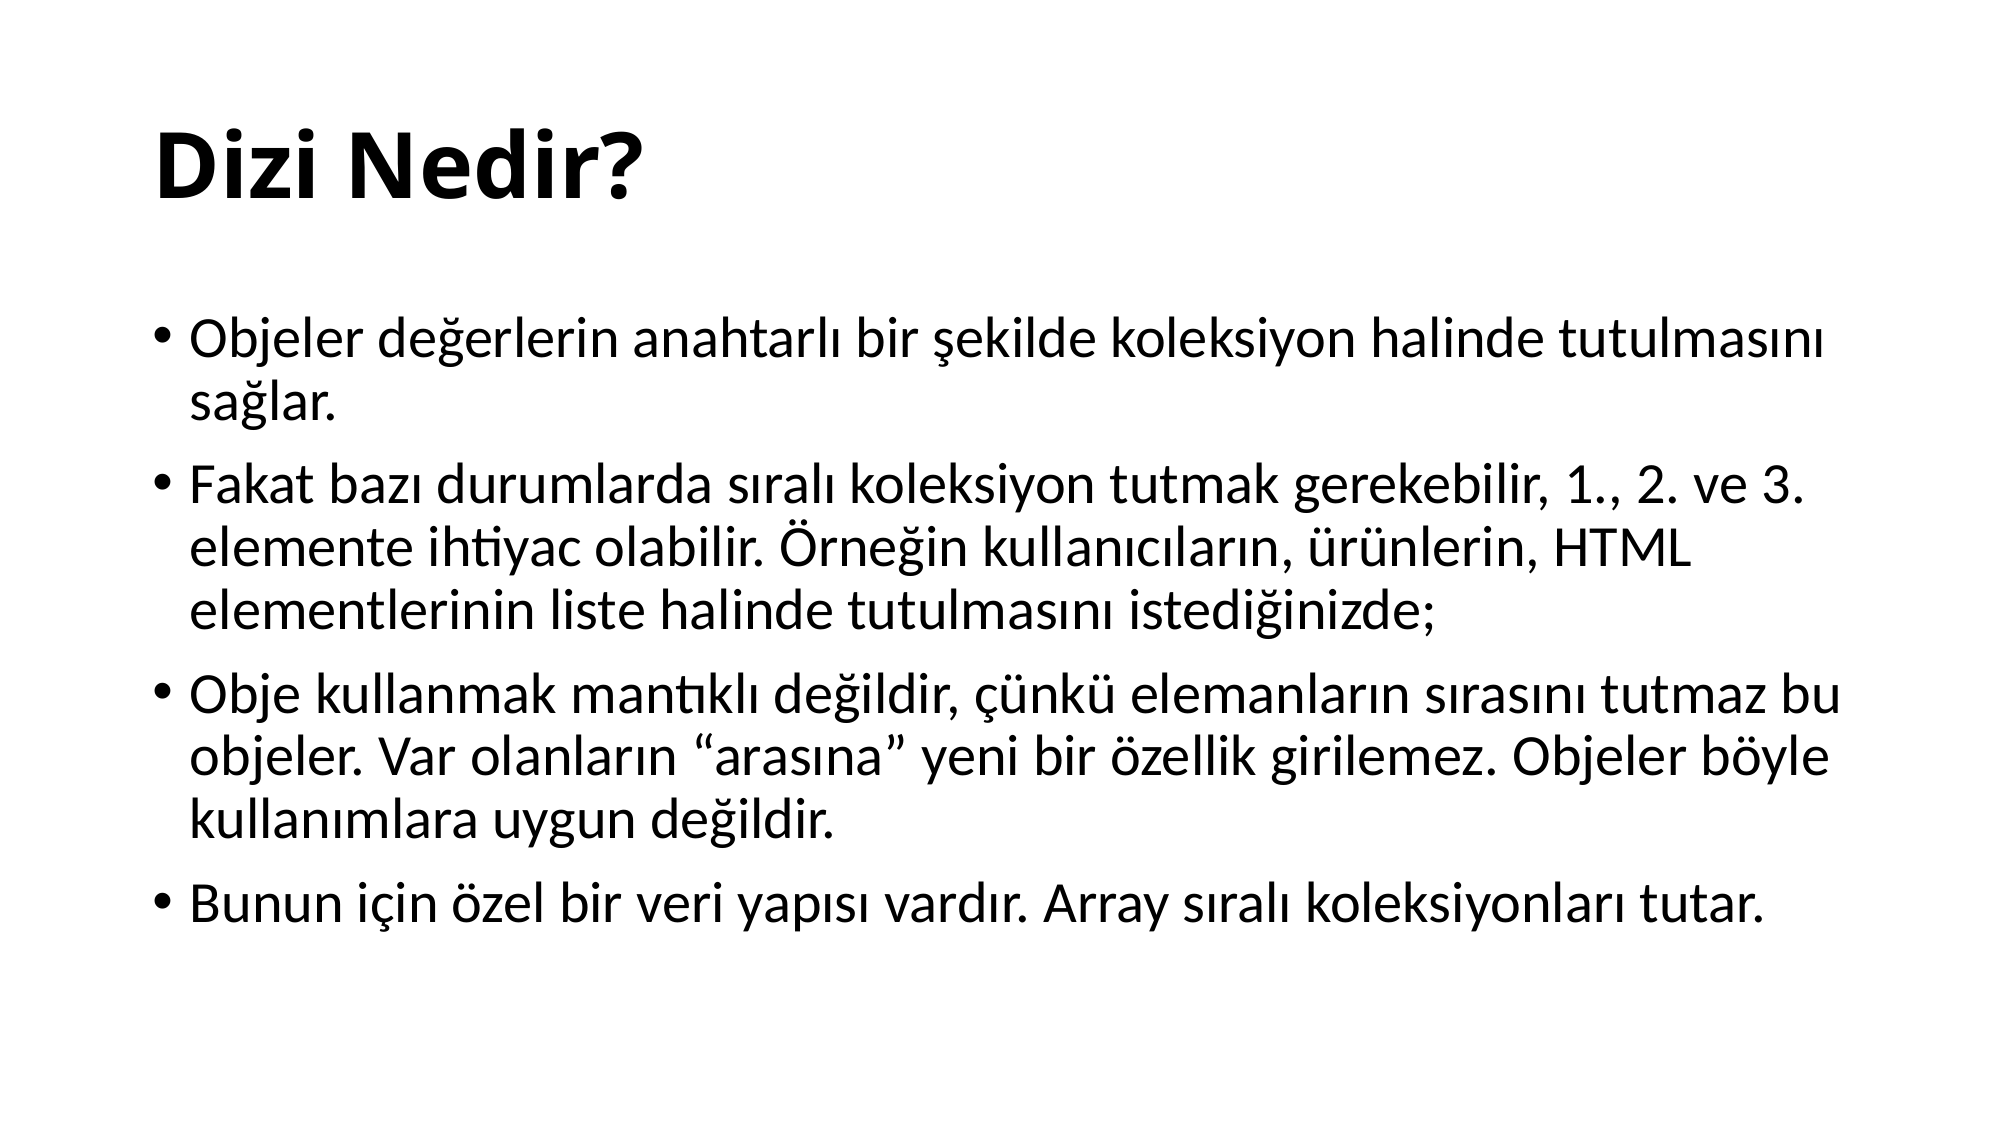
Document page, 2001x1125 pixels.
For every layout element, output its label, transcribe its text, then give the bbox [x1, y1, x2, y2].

title Dizi Nedir? [137, 59, 1863, 278]
list Objeler değerlerin anahtarlı bir şekilde koleksiyon halinde tutulmasını sağlar. Fakat bazı durumlarda sıralı koleksiyon tutmak gerekebilir, 1., 2. ve 3. elemente ihtiyac olabilir. Örneğin kullanıcıların, ürünlerin, HTML elementlerinin liste halinde tutulmasını istediğinizde; Obje kullanmak mantıklı değildir, çünkü elemanların sırasını tutmaz bu objeler. Var olanların “arasına” yeni bir özellik girilemez. Objeler böyle kullanımlara uygun değildir. Bunun için özel bir veri yapısı vardır. Array sıralı koleksiyonları tutar. [137, 299, 1863, 1014]
